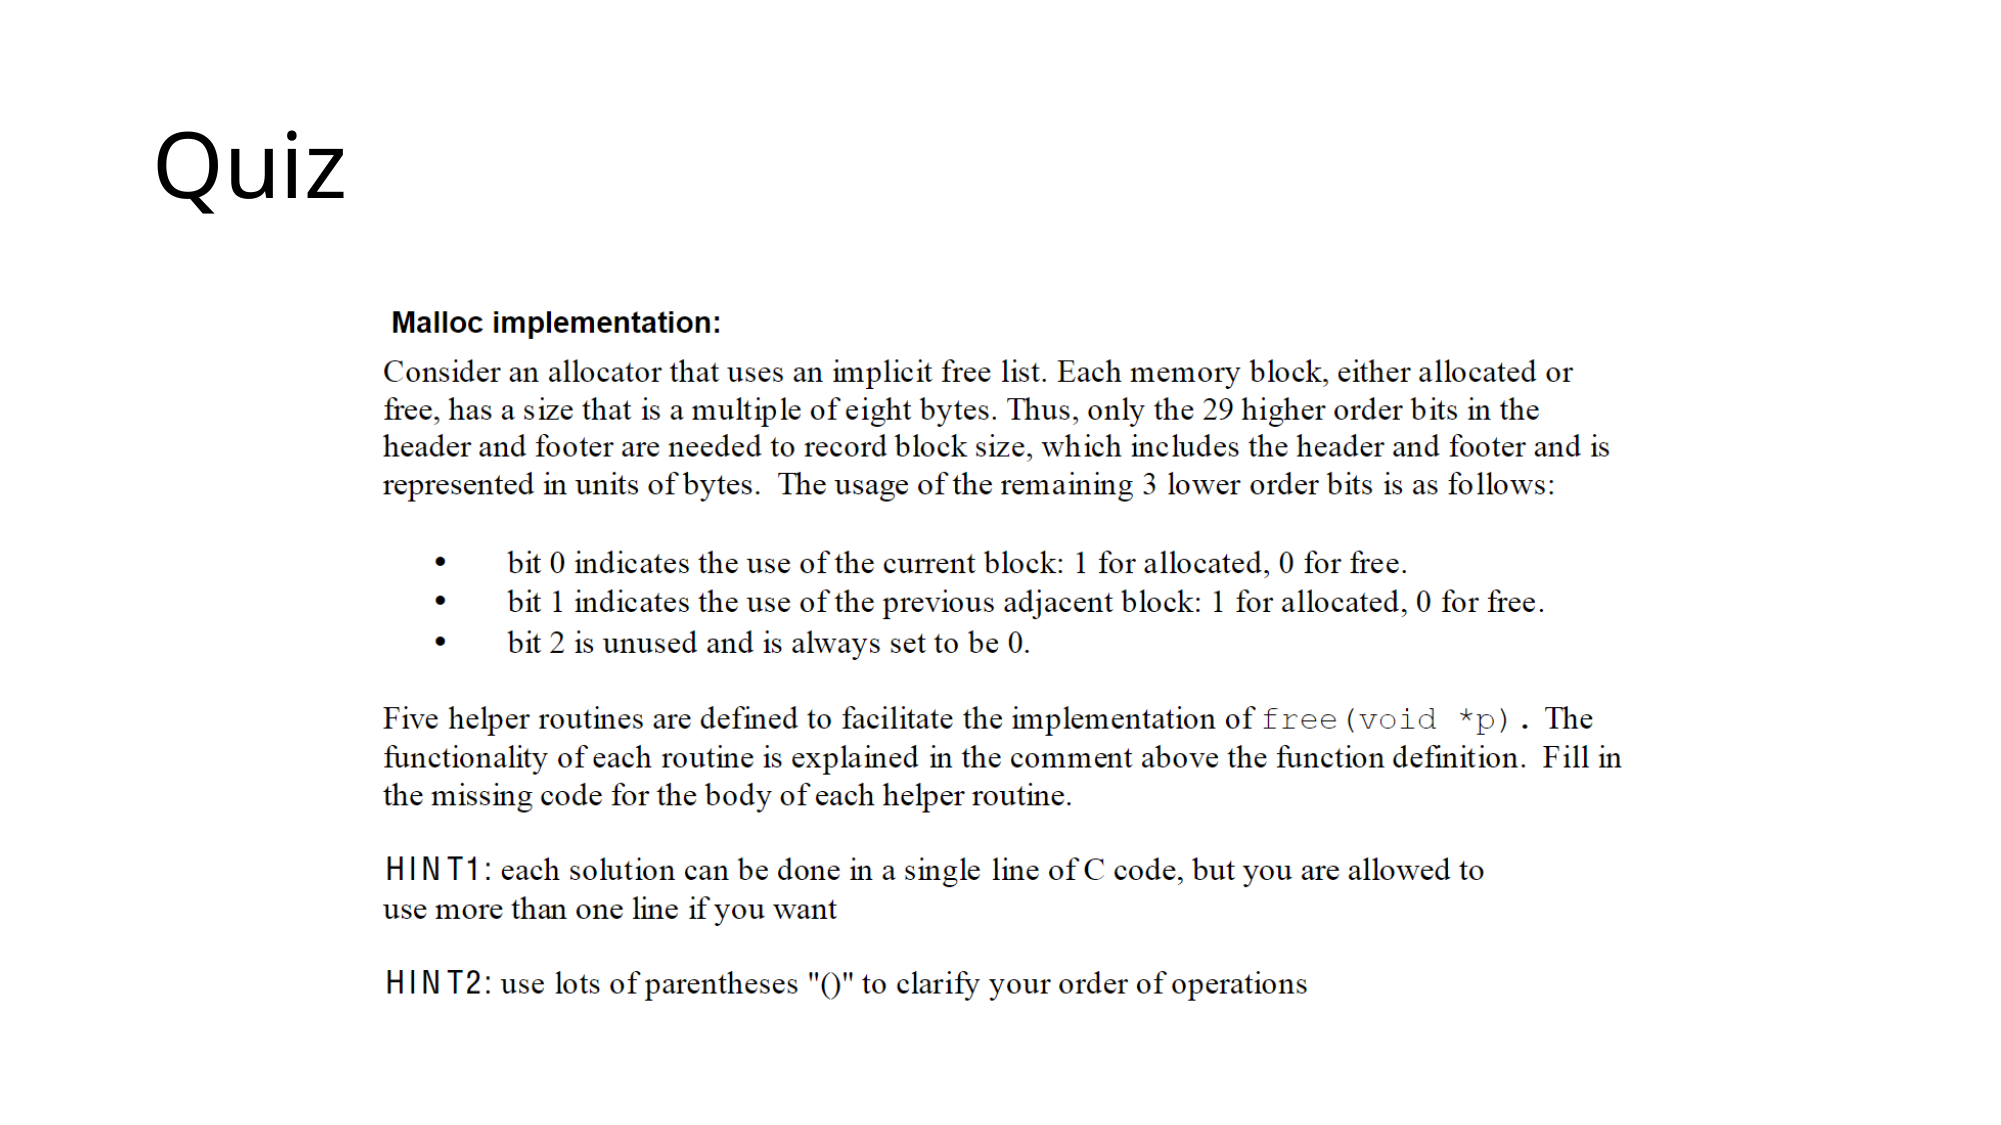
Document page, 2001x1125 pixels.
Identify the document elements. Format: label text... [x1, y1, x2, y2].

title Quiz [137, 59, 1863, 278]
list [370, 299, 1630, 1014]
